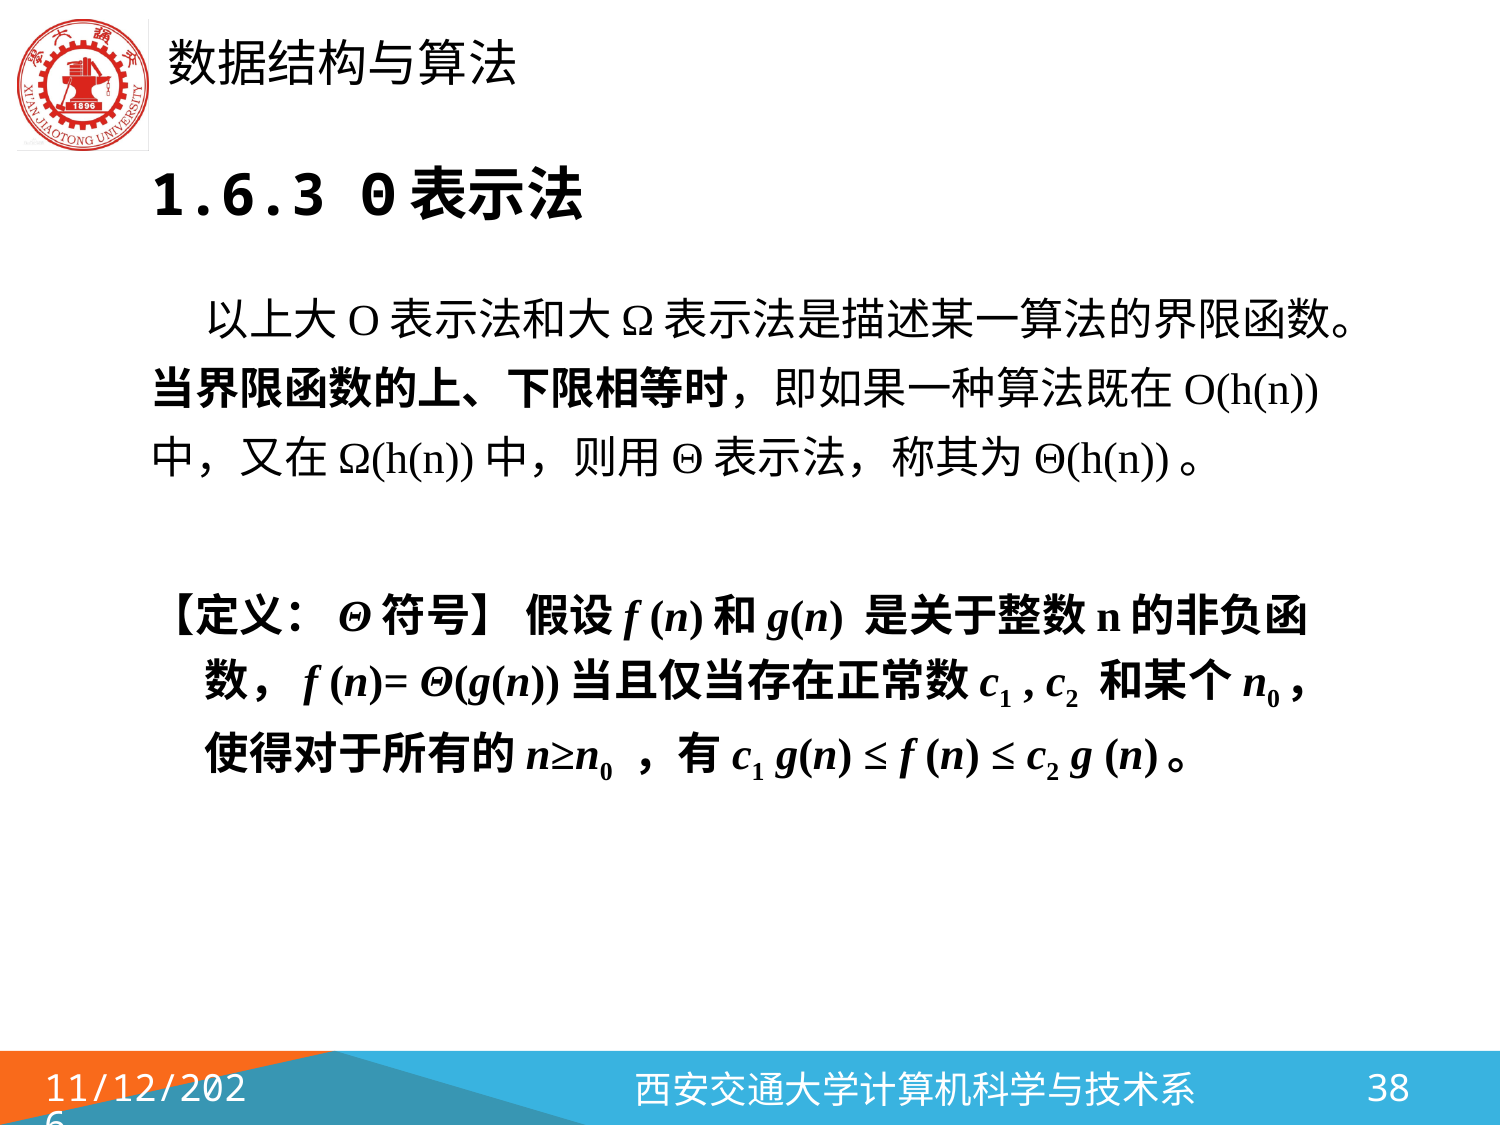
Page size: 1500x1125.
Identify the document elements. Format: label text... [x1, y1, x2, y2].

picture [17, 19, 149, 151]
list 以上大O表示法和大Ω表示法是描述某一算法的界限函数。当界限函数的上、下限相等时，即如果一种算法既在O(h(n))中，又在Ω(h(n))中，则用Θ表示法，称其为Θ(h(n))。 【定义：Θ符号】 假设f (n)和g(n) 是关于整数n的非负函数，f (n)= Θ(g(n))当且仅当存在正常数c1 , c2 和某个n0，使得对于所有的n≥n0 ，有c1 g(n) ≤ f (n) ≤ c2 g (n)。 [135, 267, 1365, 855]
title 1.6.3 Θ表示法 [135, 146, 1370, 237]
